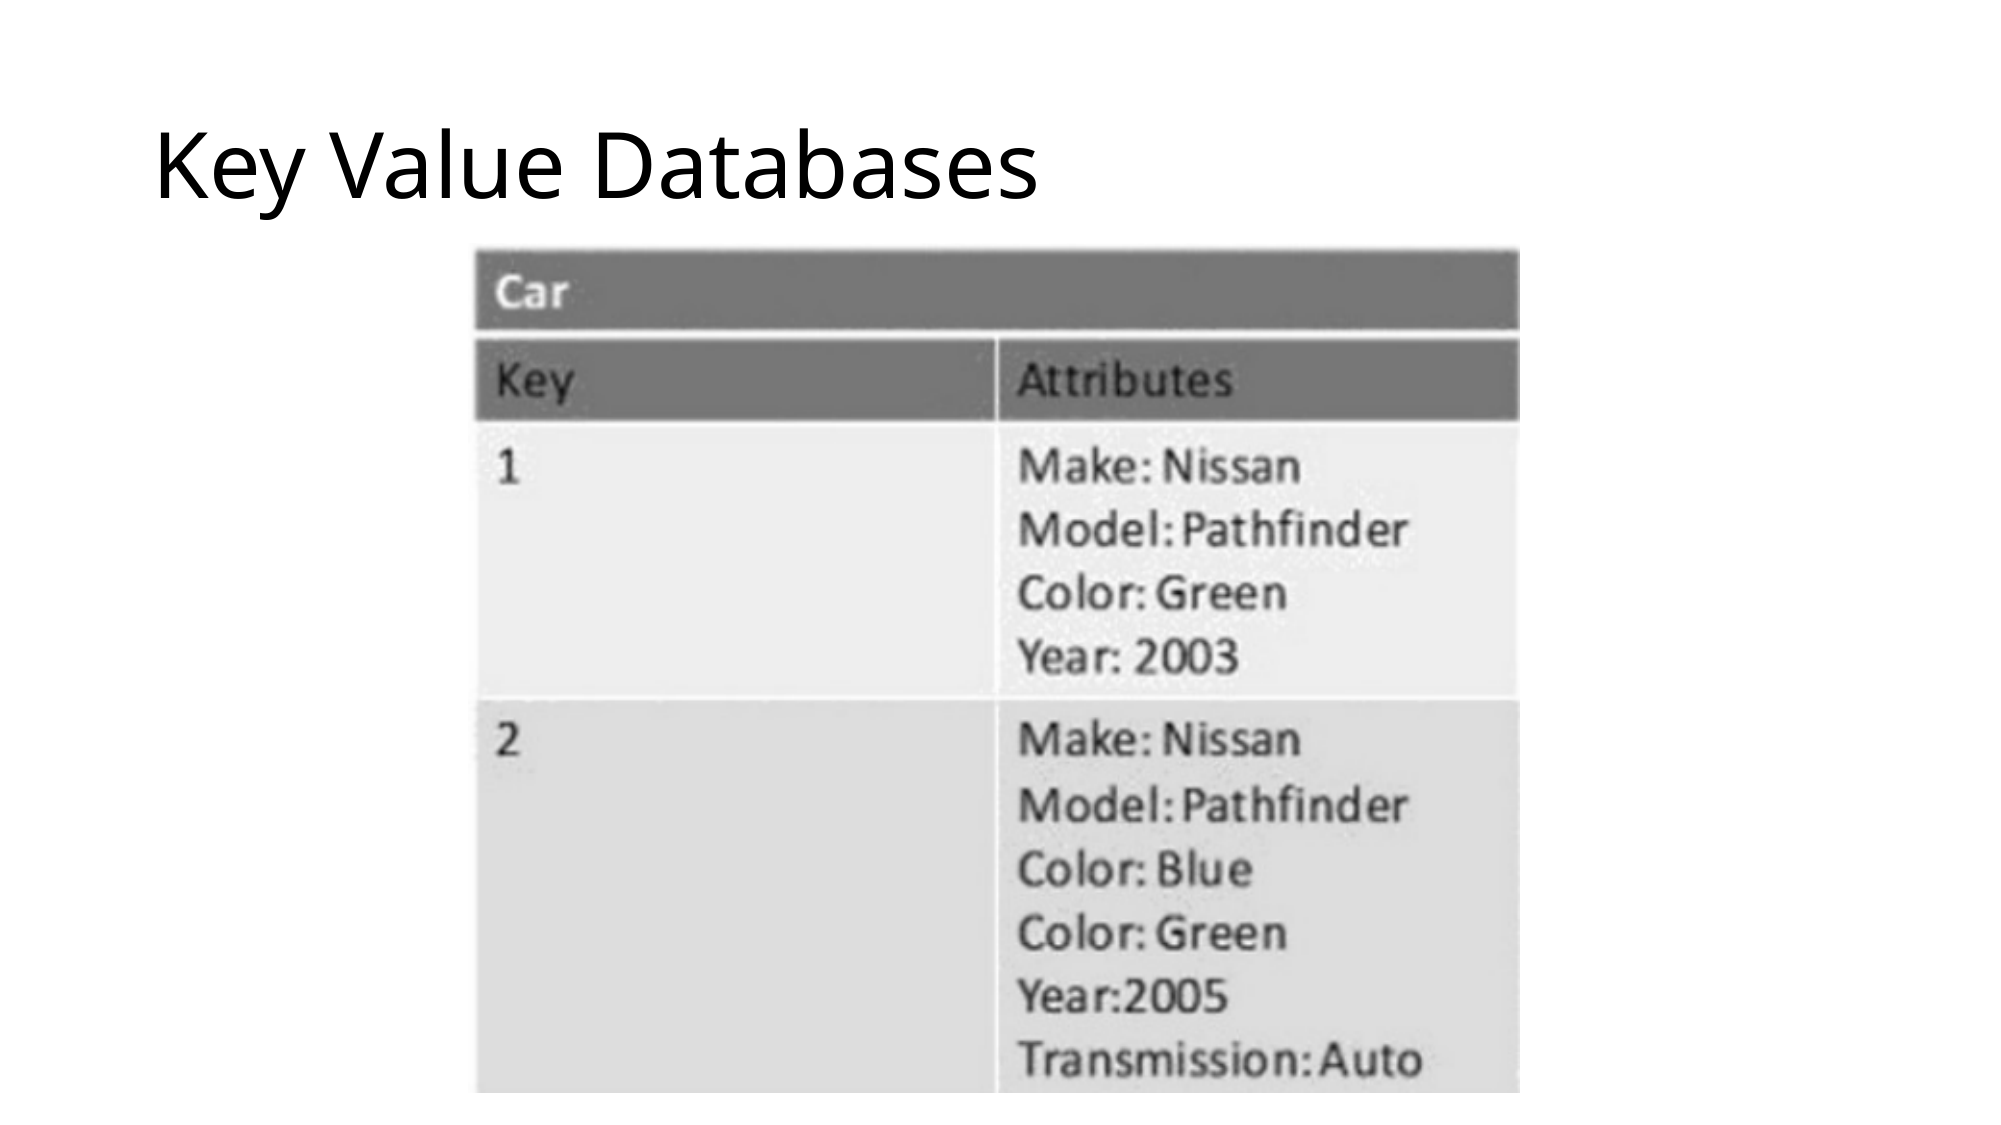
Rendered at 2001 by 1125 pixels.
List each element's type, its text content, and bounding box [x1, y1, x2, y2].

title Key Value Databases [137, 59, 1863, 278]
picture [467, 242, 1521, 1094]
